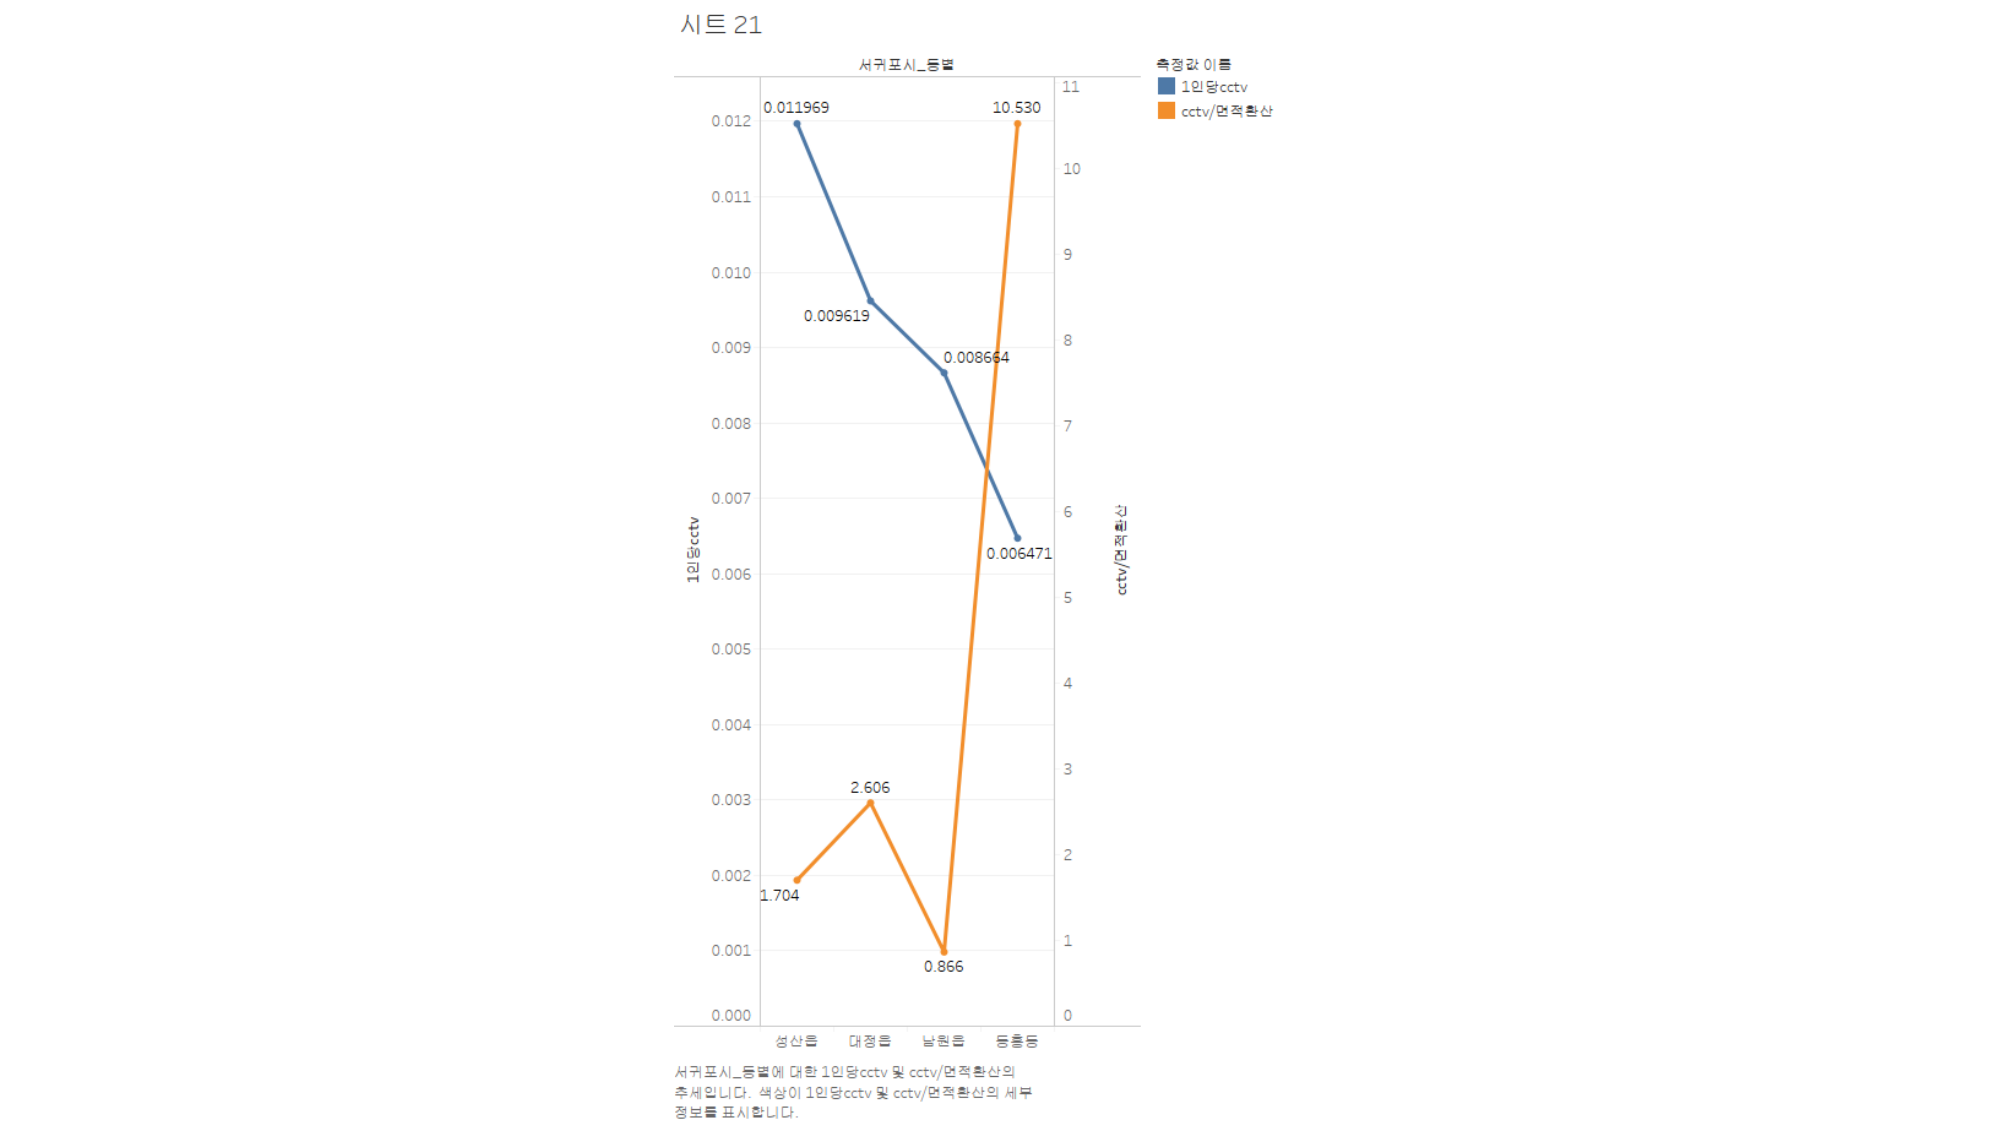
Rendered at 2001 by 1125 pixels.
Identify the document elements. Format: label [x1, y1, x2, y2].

picture [674, 0, 1326, 1125]
